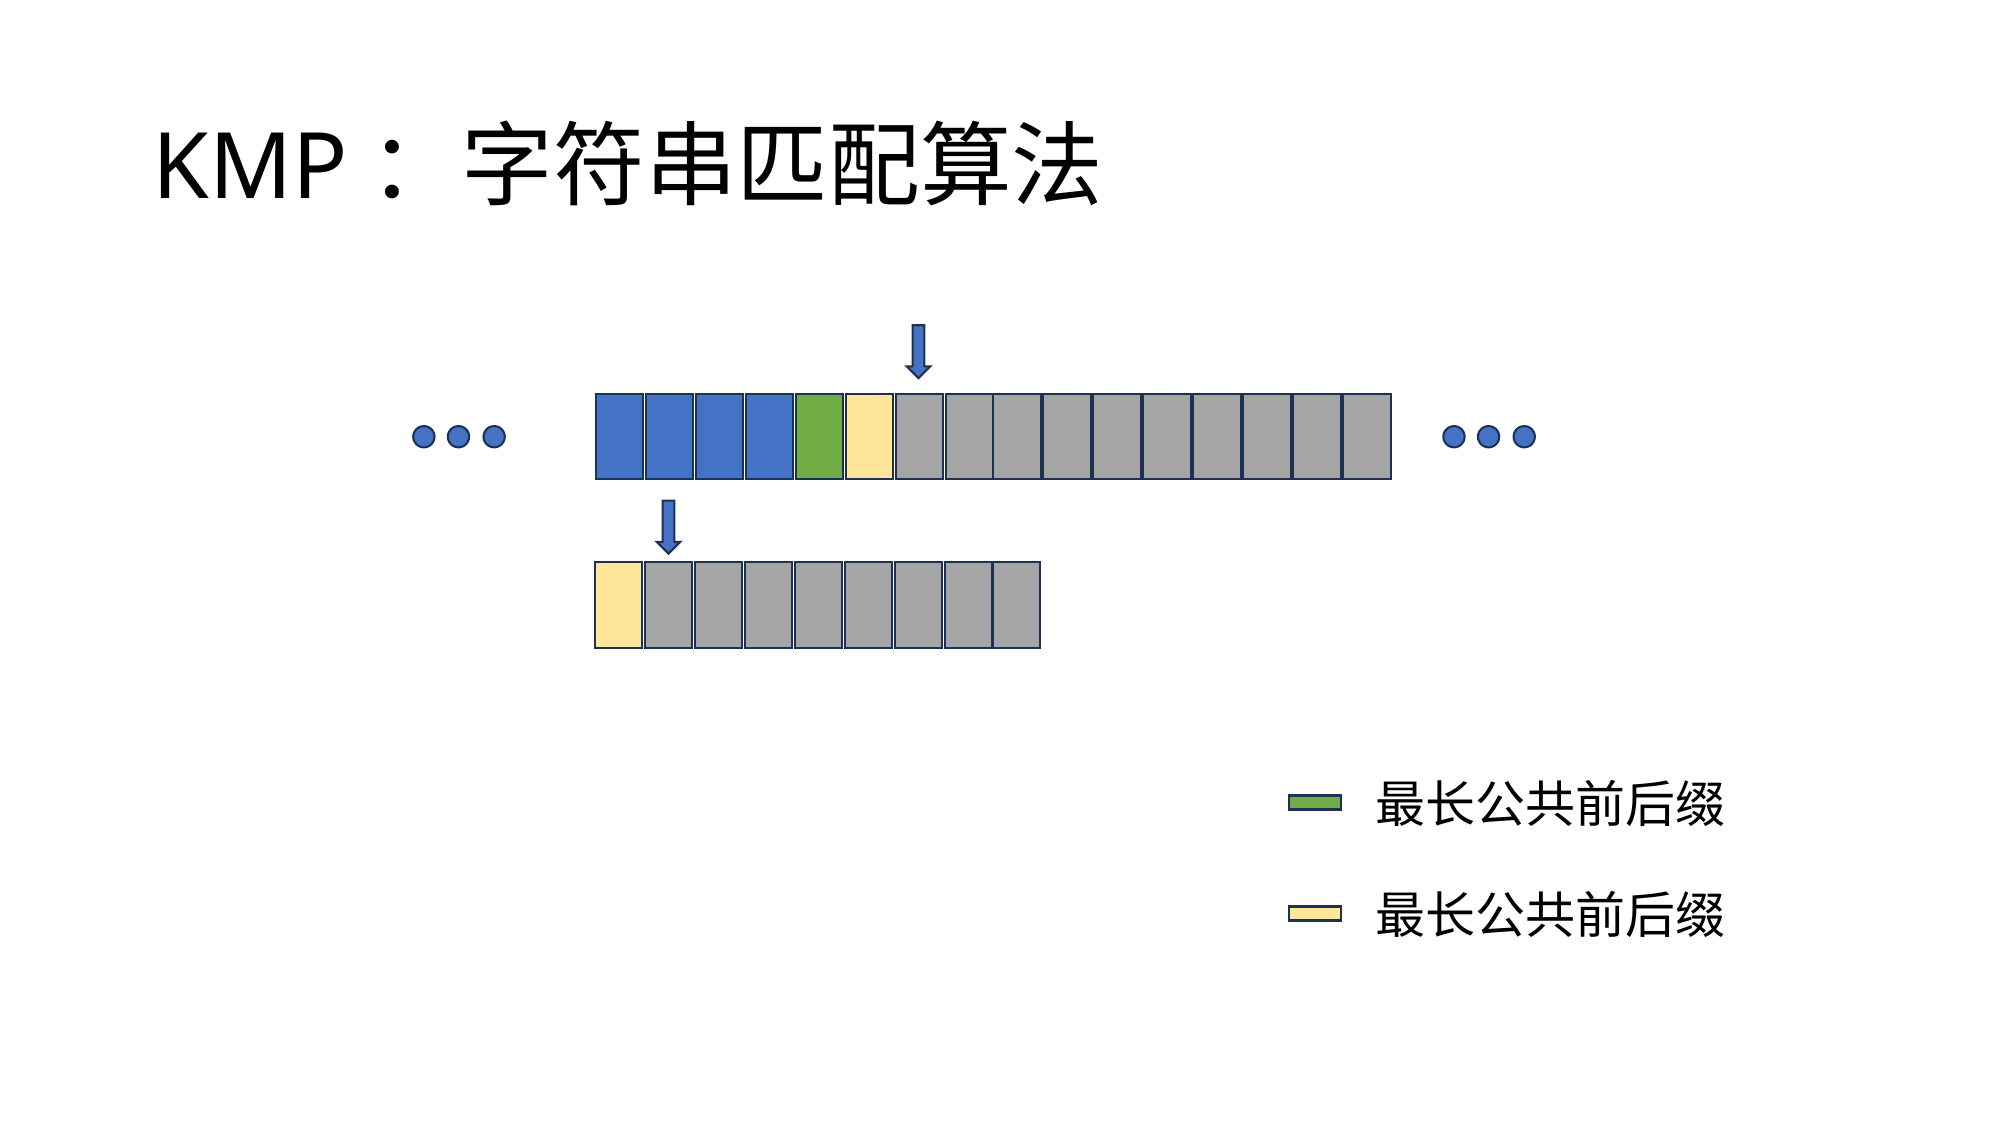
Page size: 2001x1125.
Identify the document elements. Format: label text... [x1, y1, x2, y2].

text_box [945, 393, 992, 480]
text_box [1292, 393, 1342, 480]
text_box [595, 393, 644, 480]
text_box [695, 393, 744, 480]
text_box [991, 561, 1041, 649]
text_box [1092, 393, 1142, 480]
text_box 最长公共前后缀 [1360, 764, 1741, 840]
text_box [413, 426, 505, 448]
text_box [644, 561, 693, 649]
text_box [845, 393, 894, 480]
text_box [1342, 393, 1392, 480]
text_box [654, 499, 683, 556]
text_box [694, 561, 743, 649]
text_box [1042, 393, 1092, 480]
text_box [894, 561, 943, 649]
text_box [944, 561, 991, 649]
text_box [594, 561, 643, 649]
text_box [1192, 393, 1242, 480]
text_box [992, 393, 1042, 480]
text_box [1142, 393, 1192, 480]
text_box [895, 393, 944, 480]
text_box 最长公共前后缀 [1360, 875, 1741, 951]
text_box [1288, 905, 1342, 922]
text_box [745, 393, 794, 480]
title KMP：字符串匹配算法 [137, 59, 1863, 278]
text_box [1443, 426, 1535, 448]
text_box [1242, 393, 1292, 480]
text_box [744, 561, 793, 649]
text_box [904, 324, 933, 380]
text_box [795, 393, 844, 480]
text_box [645, 393, 694, 480]
text_box [1288, 794, 1342, 811]
text_box [844, 561, 893, 649]
text_box [794, 561, 843, 649]
